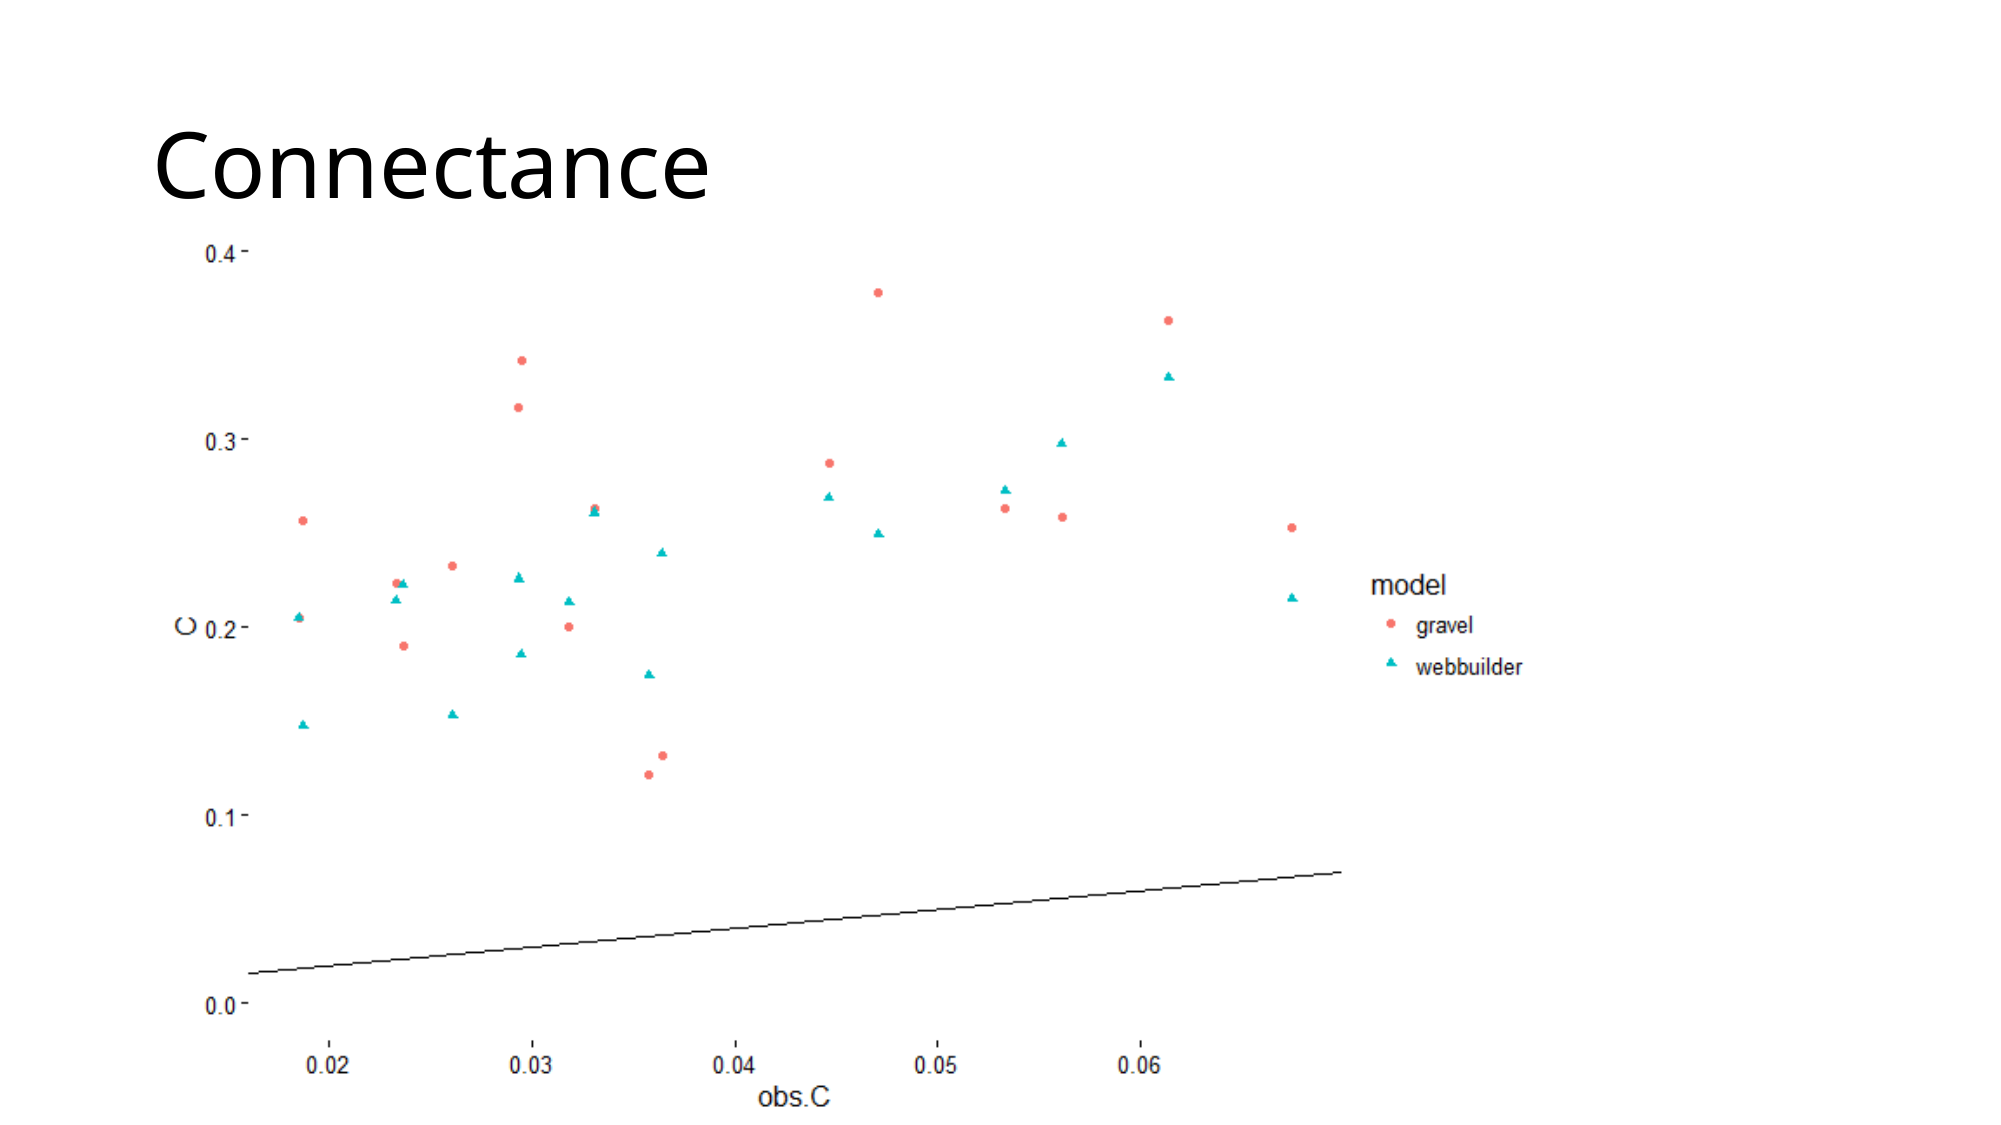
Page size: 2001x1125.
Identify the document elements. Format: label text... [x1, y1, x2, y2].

picture [153, 200, 1566, 1125]
title Connectance [137, 59, 1863, 278]
